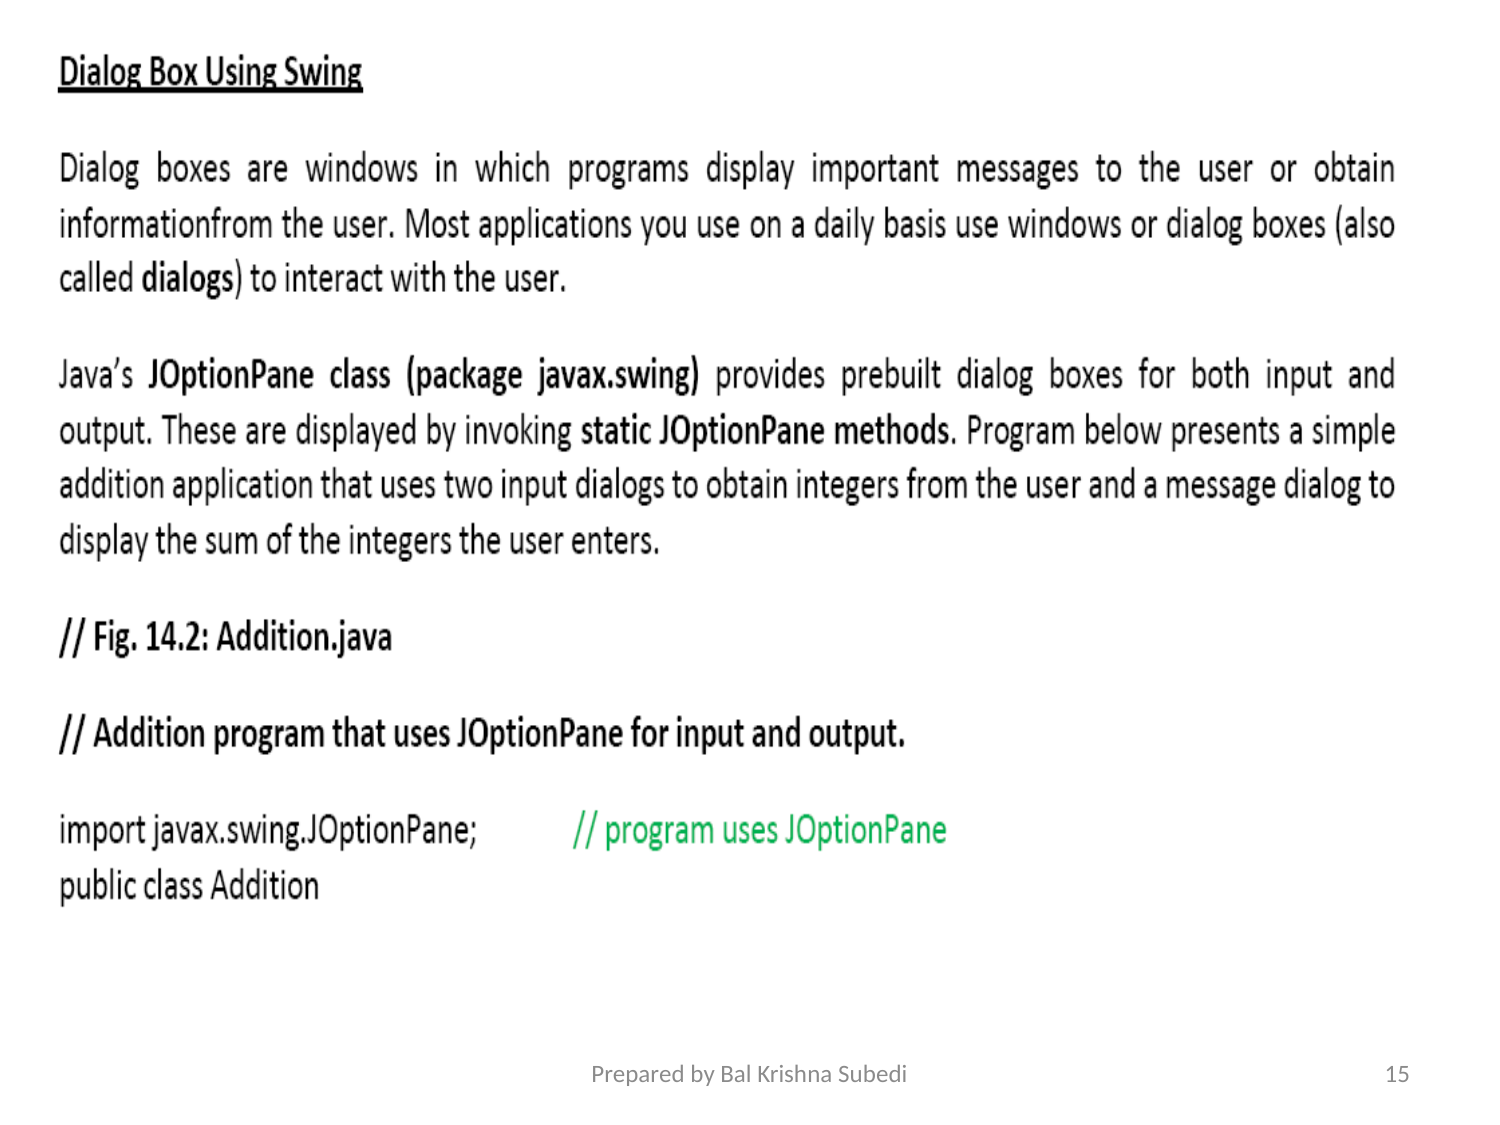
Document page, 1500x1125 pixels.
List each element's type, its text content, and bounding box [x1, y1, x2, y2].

slide_number 15 [1074, 1042, 1425, 1103]
picture [49, 49, 1413, 913]
footer Prepared by Bal Krishna Subedi [512, 1042, 988, 1103]
